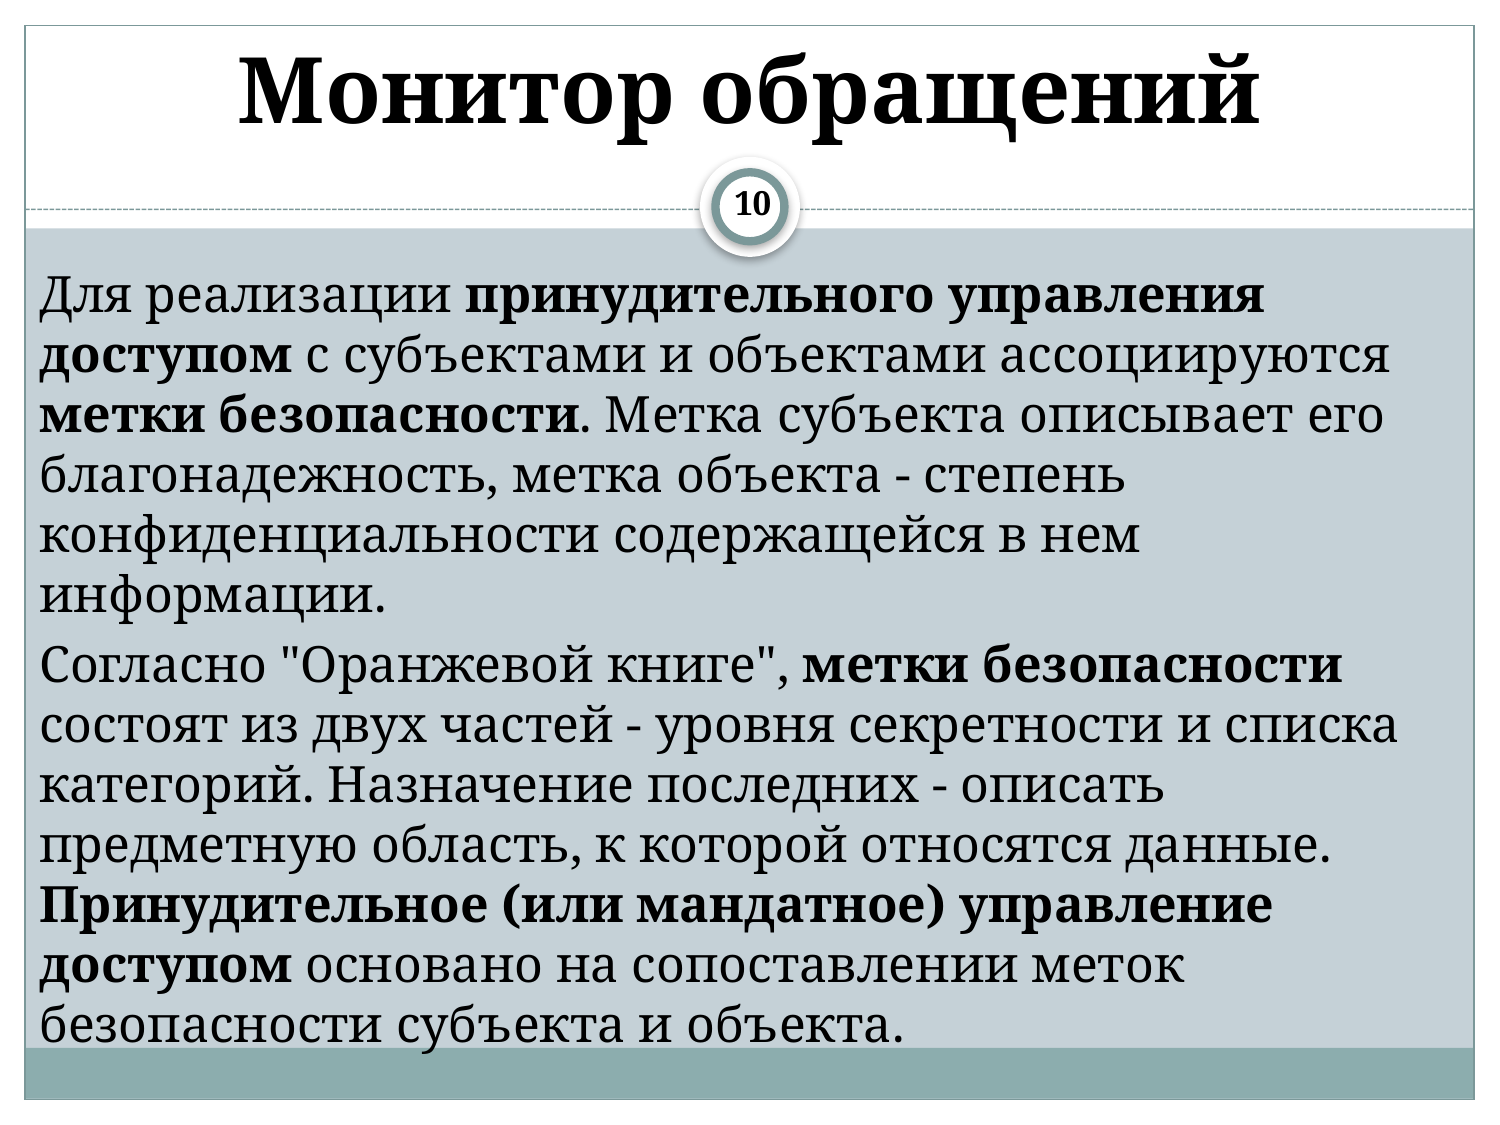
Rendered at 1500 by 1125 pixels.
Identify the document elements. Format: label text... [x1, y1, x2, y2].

title Монитор обращений [29, 30, 1471, 149]
slide_number 10 [715, 168, 791, 241]
list Для реализации принудительного управления доступом с субъектами и объектами ассоциируются метки безопасности. Метка субъекта описывает его благонадежность, метка объекта - степень конфиденциальности содержащейся в нем информации. Согласно "Оранжевой книге", метки безопасности состоят из двух частей - уровня секретности и списка категорий. Назначение последних - описать предметную область, к которой относятся данные. Принудительное (или мандатное) управление доступом основано на сопоставлении меток безопасности субъекта и объекта. [24, 255, 1500, 1040]
